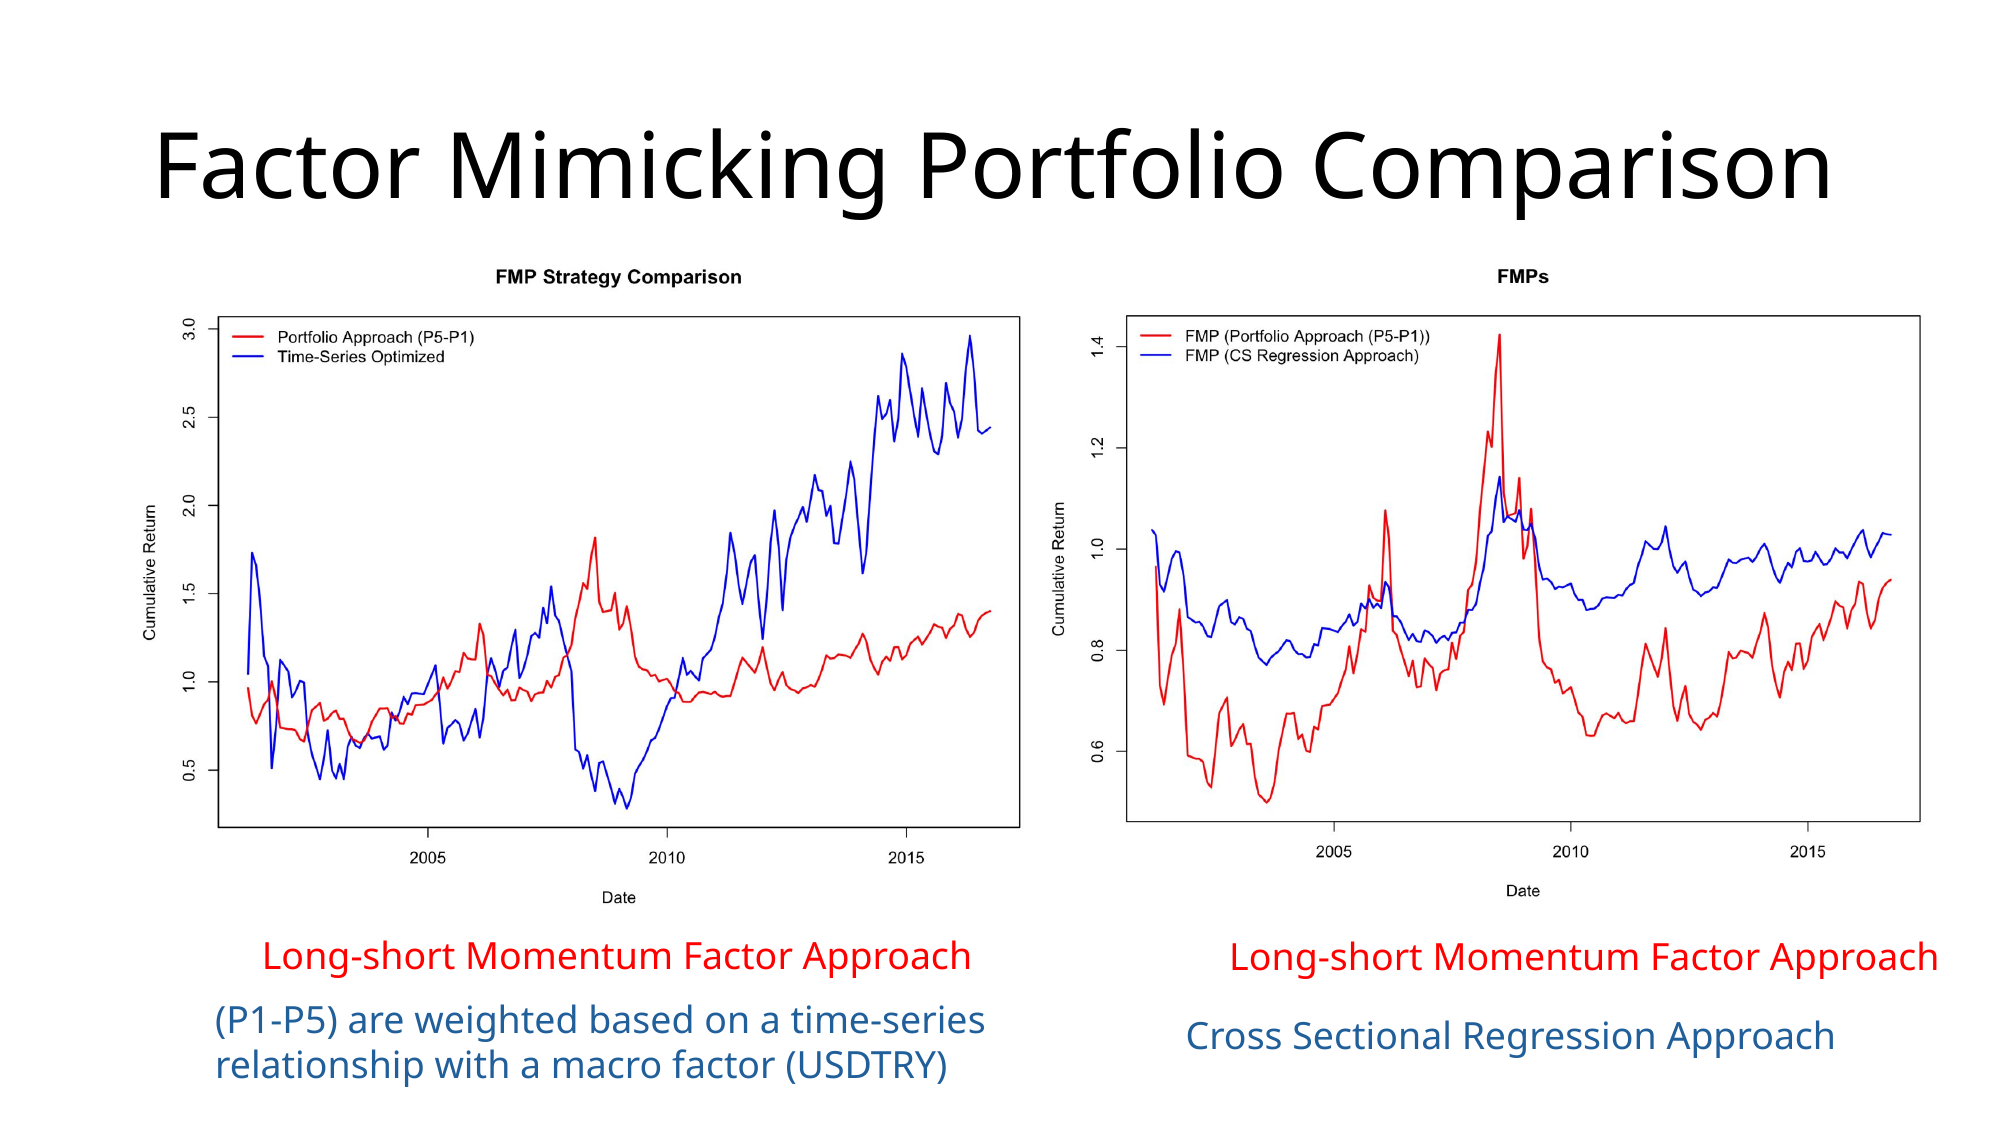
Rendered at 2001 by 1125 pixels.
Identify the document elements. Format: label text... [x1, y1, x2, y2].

text_box Cross Sectional Regression Approach [1170, 1004, 1852, 1065]
picture [136, 235, 1961, 929]
text_box Long-short Momentum Factor Approach [247, 925, 1248, 985]
title Factor Mimicking Portfolio Comparison [137, 59, 1863, 235]
text_box (P1-P5) are weighted based on a time-series relationship with a macro factor (USDTRY) [200, 988, 1011, 1094]
text_box Long-short Momentum Factor Approach [1214, 925, 2000, 986]
